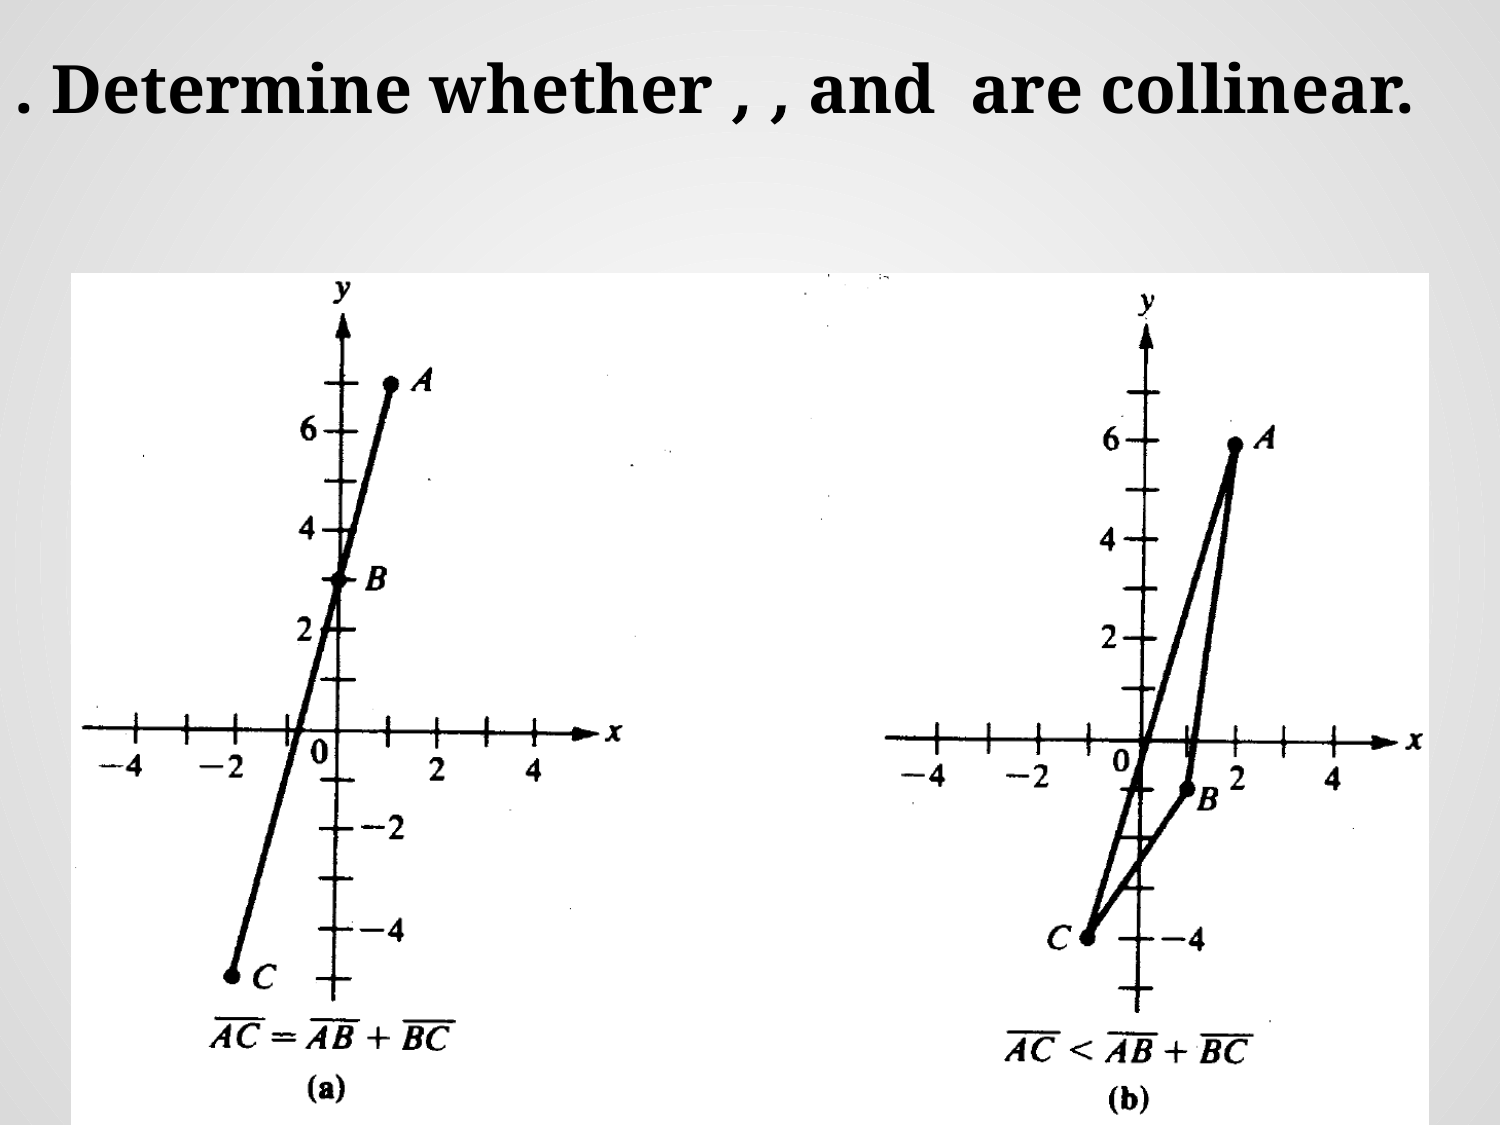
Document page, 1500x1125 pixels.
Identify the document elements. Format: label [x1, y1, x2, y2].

picture [71, 272, 1429, 1125]
